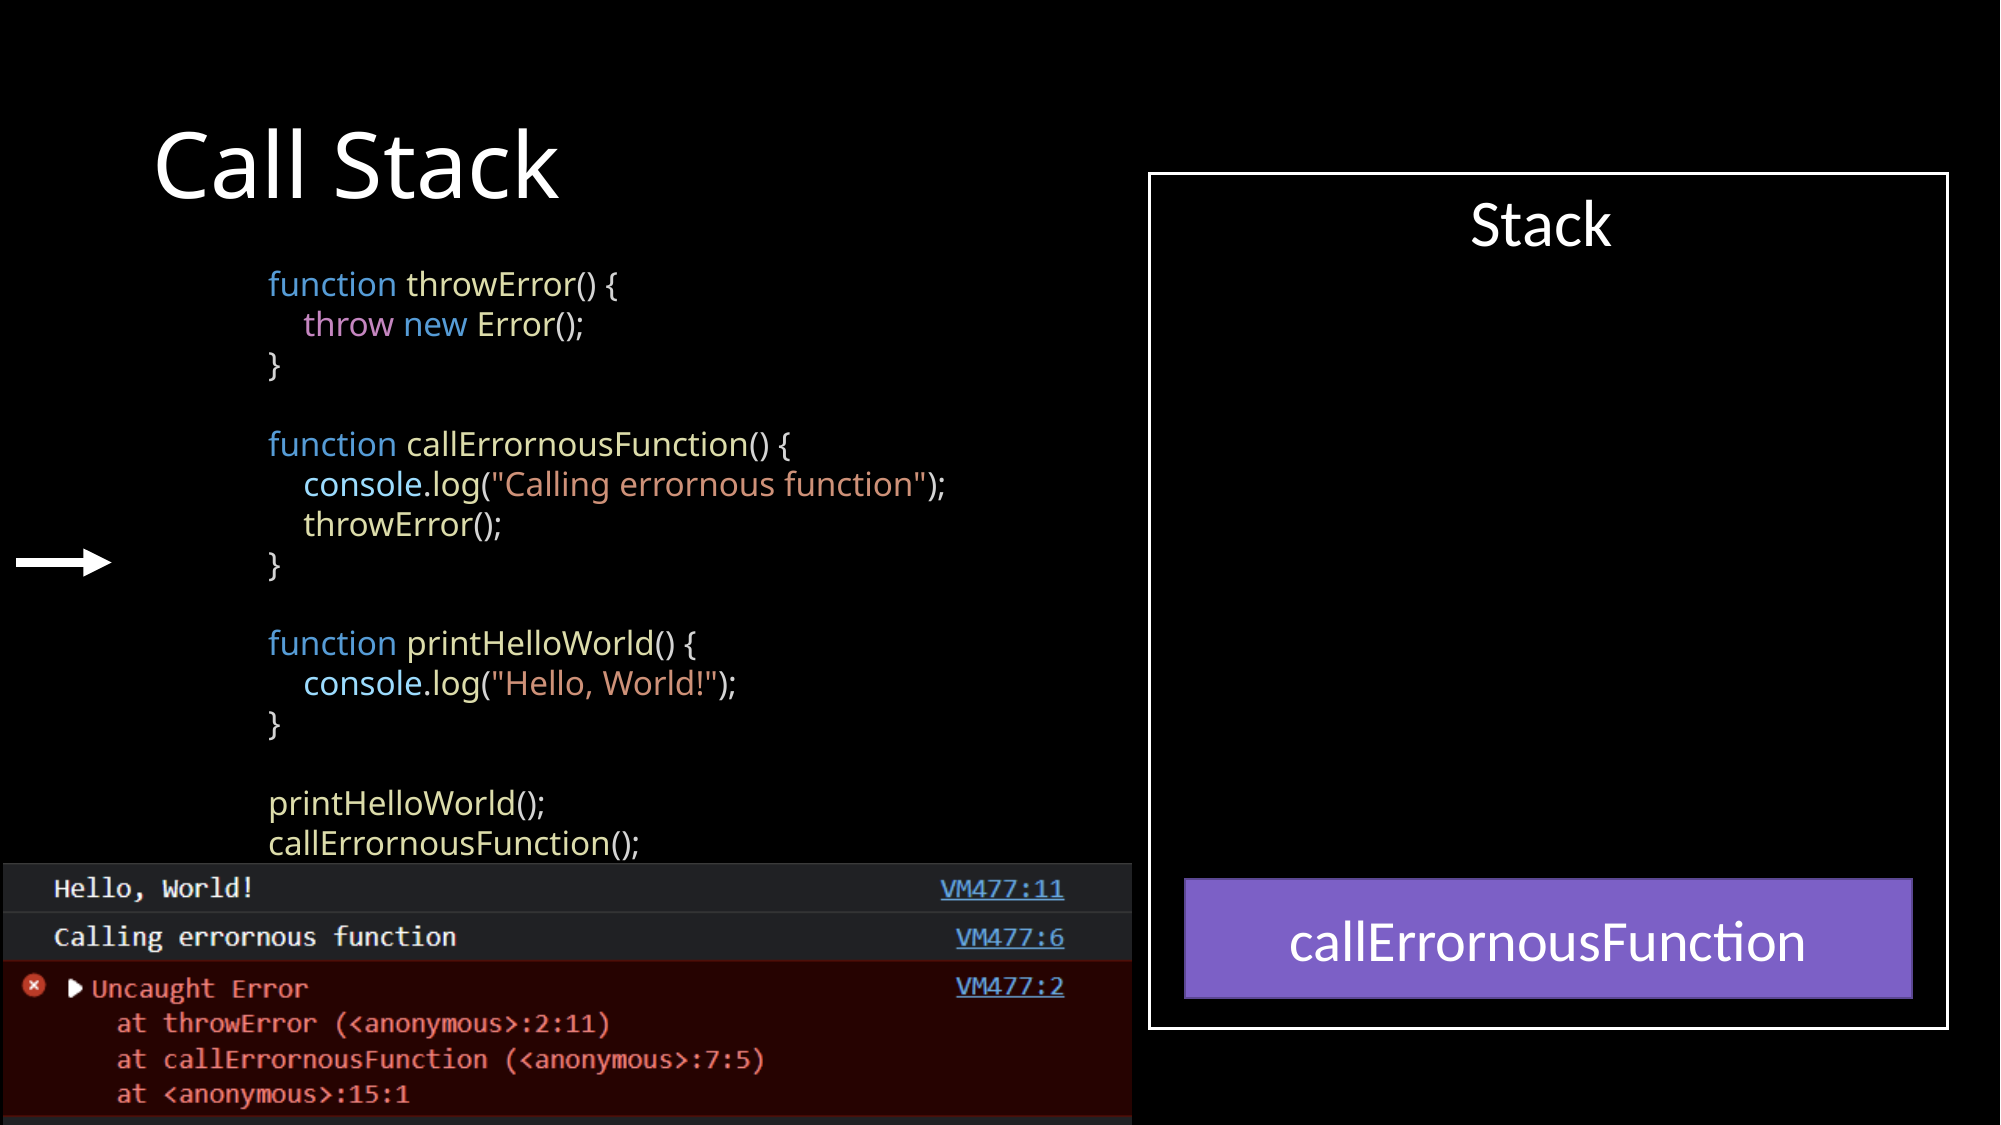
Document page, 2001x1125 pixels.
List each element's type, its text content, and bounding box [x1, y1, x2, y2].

text_box callErrornousFunction [1184, 878, 1913, 999]
picture [3, 863, 1132, 1125]
text_box [1148, 172, 1948, 1030]
title Call Stack [137, 59, 1863, 278]
text_box function throwError() { throw new Error(); } function callErrornousFunction() { console.log("Calling errornous function"); throwError(); } function printHelloWorld() { console.log("Hello, World!"); } printHelloWorld(); callErrornousFunction(); [253, 278, 962, 863]
